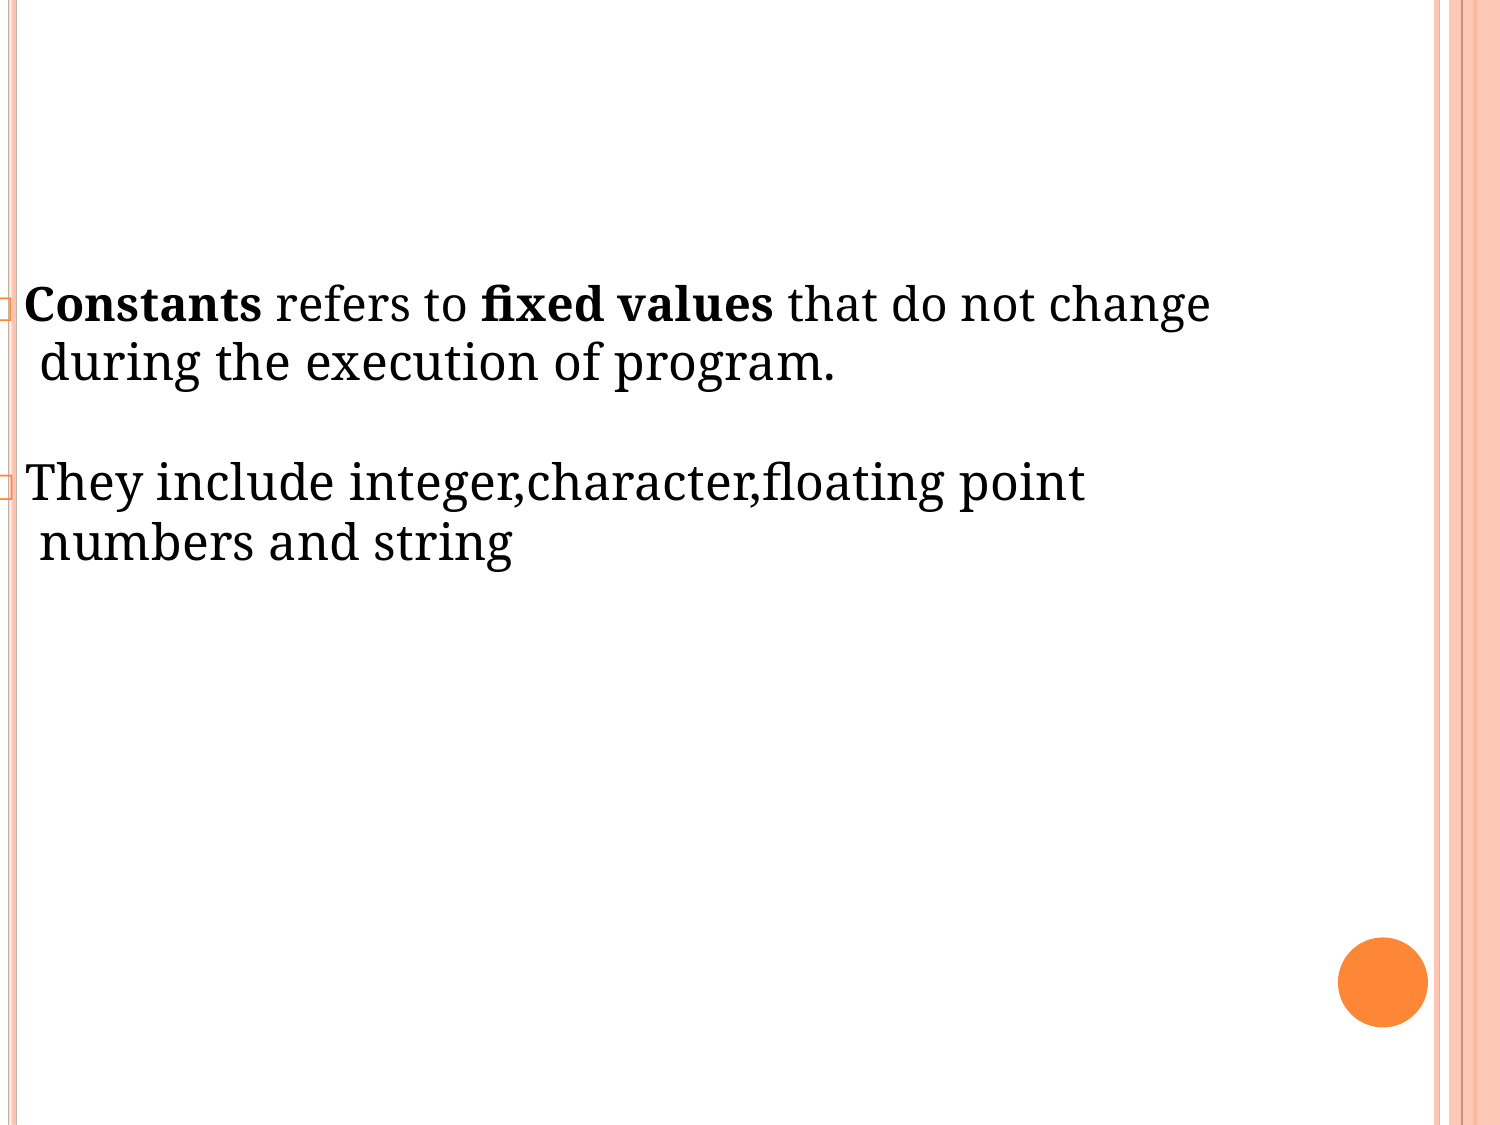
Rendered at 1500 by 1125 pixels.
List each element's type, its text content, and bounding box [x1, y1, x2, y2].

text_box  Constants refers to fixed values that do not change during the execution of program.  They include integer,character,floating point numbers and string [21, 273, 1213, 571]
picture [7, 0, 18, 1125]
picture [1449, 0, 1500, 1125]
picture [1434, 0, 1441, 1125]
text_box [1337, 937, 1428, 1028]
